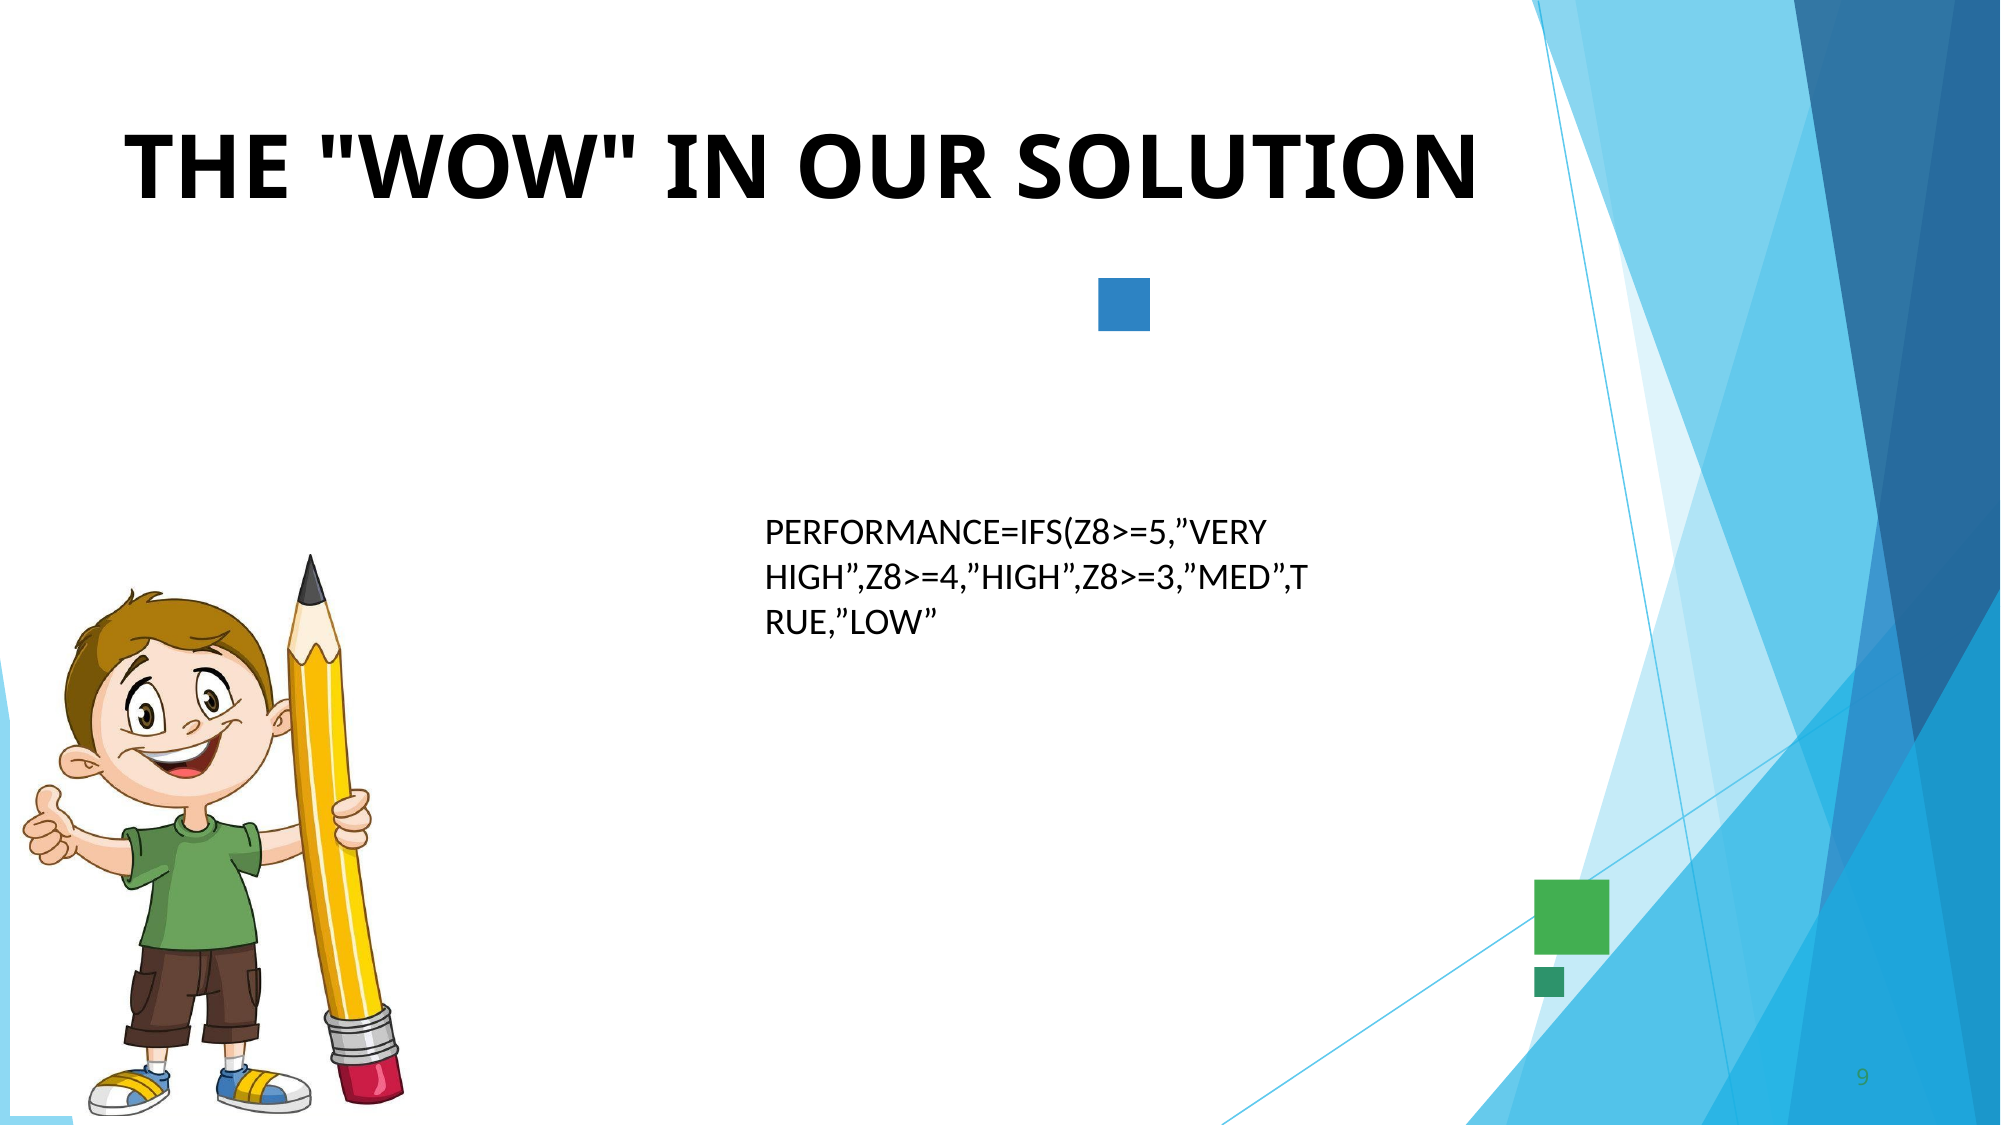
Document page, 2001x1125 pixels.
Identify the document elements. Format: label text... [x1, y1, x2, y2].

text_box [1098, 298, 1150, 332]
title THE "WOW" IN OUR SOLUTION [121, 107, 1513, 298]
text_box [1534, 967, 1565, 997]
text_box PERFORMANCE=IFS(Z8>=5,”VERY HIGH”,Z8>=4,”HIGH”,Z8>=3,”MED”,TRUE,”LOW”​ [749, 499, 1338, 650]
text_box [449, 386, 1850, 543]
text_box 9 [1849, 1061, 1888, 1095]
text_box [1534, 879, 1610, 955]
picture [10, 554, 416, 1116]
